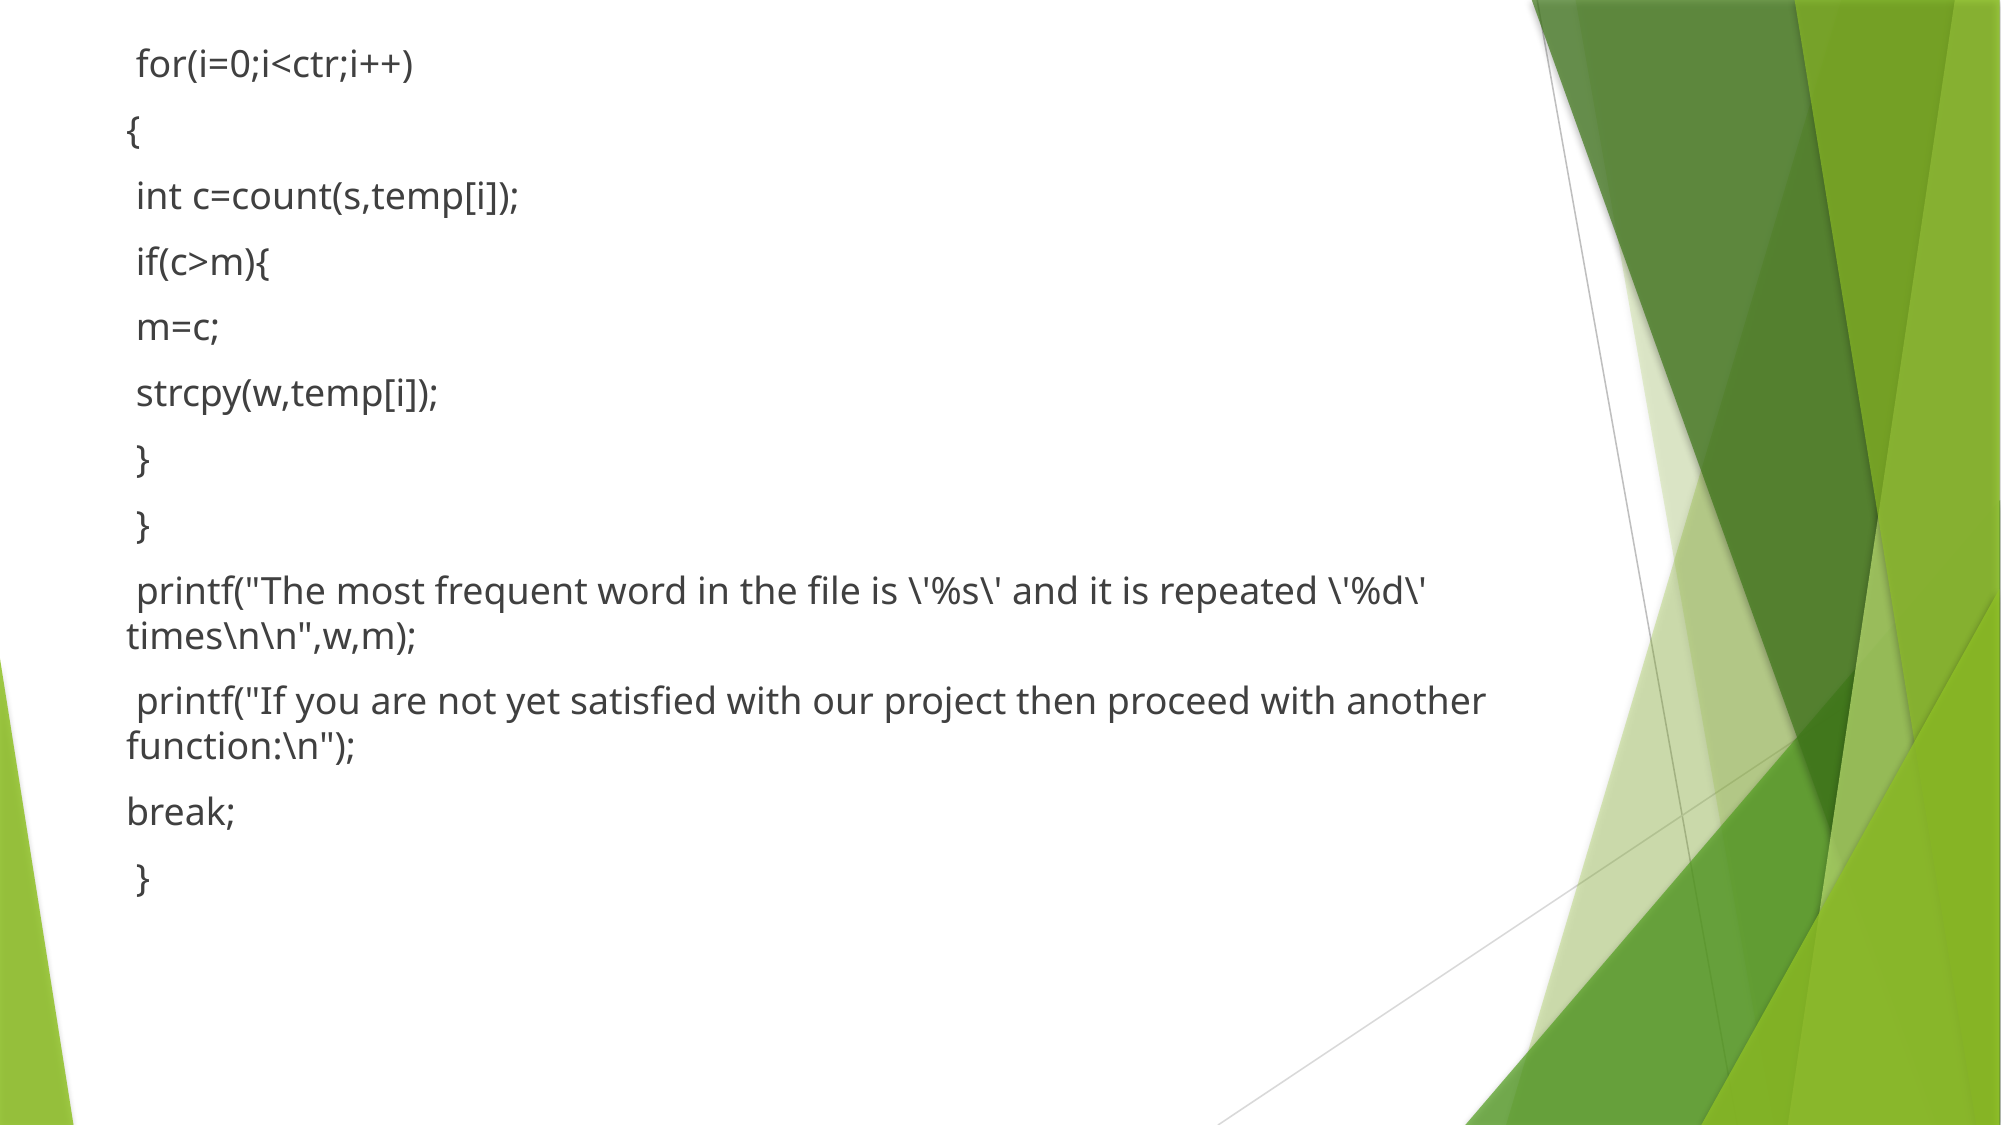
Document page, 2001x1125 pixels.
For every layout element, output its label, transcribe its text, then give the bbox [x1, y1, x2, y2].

list for(i=0;i<ctr;i++) { int c=count(s,temp[i]); if(c>m){ m=c; strcpy(w,temp[i]); } } printf("The most frequent word in the file is \'%s\' and it is repeated \'%d\' times\n\n",w,m); printf("If you are not yet satisfied with our project then proceed with another function:\n"); break; } [111, 32, 1522, 991]
